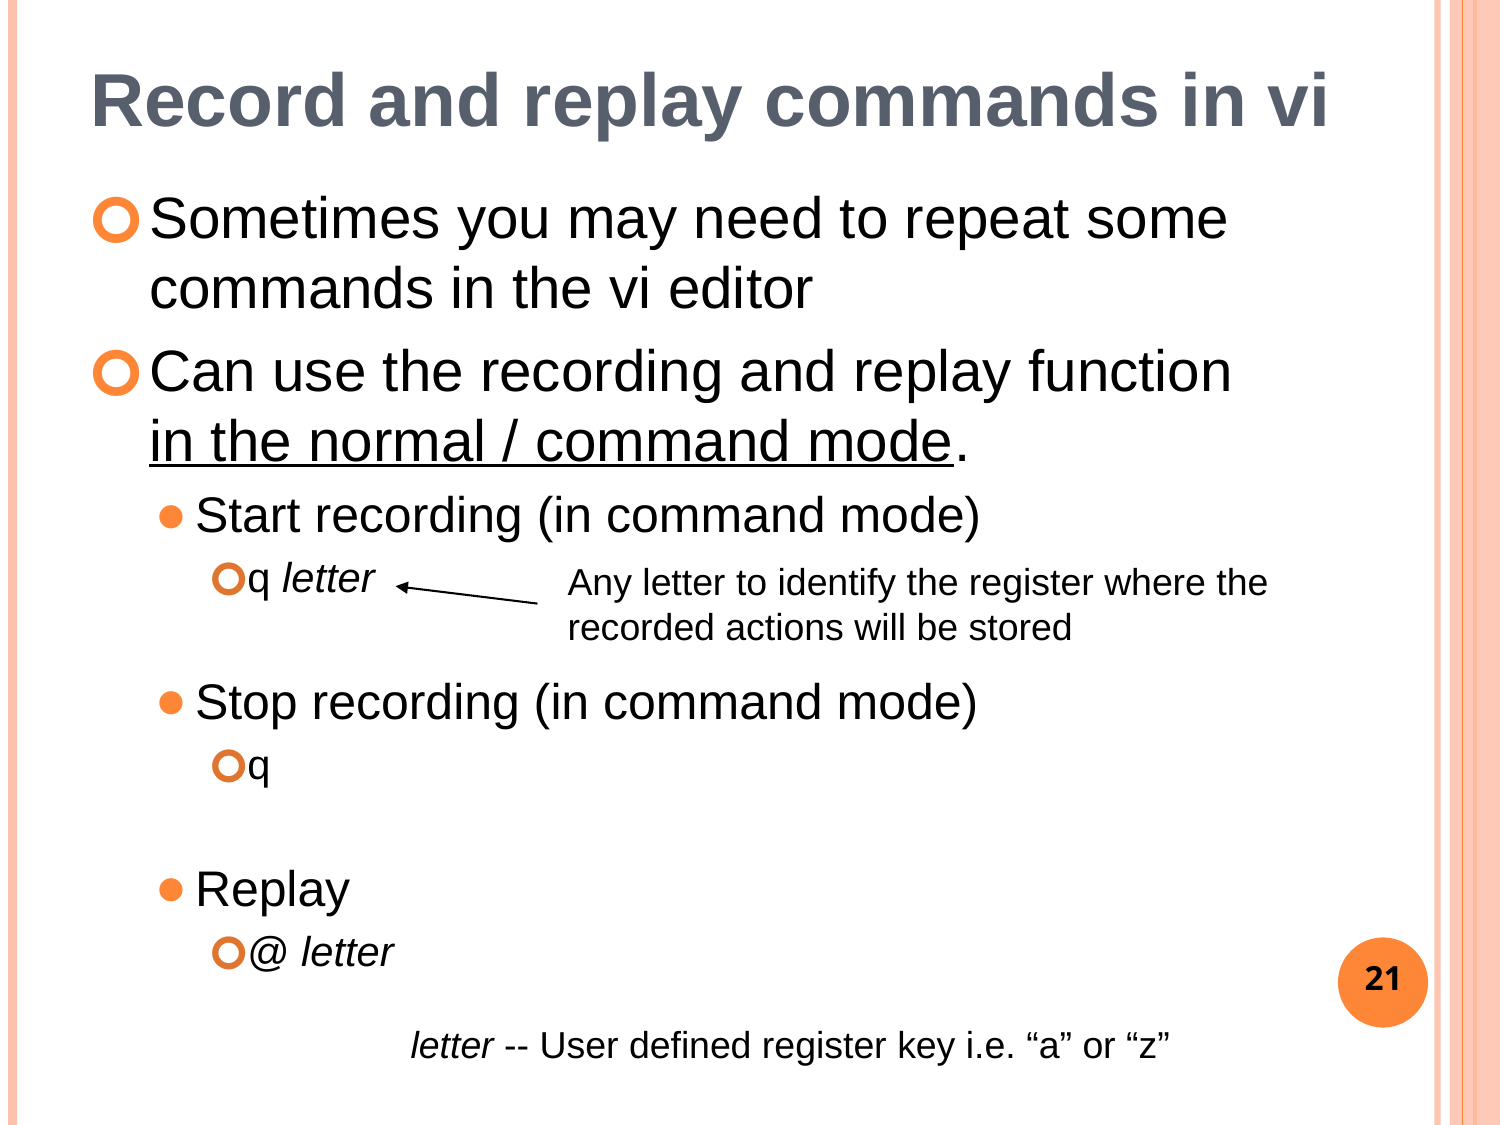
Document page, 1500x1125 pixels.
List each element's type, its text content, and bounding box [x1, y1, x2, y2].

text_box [395, 585, 538, 604]
text_box letter -- User defined register key i.e. “a” or “z” [395, 1013, 1216, 1074]
text_box Any letter to identify the register where the recorded actions will be stored [552, 550, 1285, 657]
list Sometimes you may need to repeat some commands in the vi editor Can use the recording and replay function in the normal / command mode. Start recording (in command mode) q letter Stop recording (in command mode) q Replay @ letter [75, 172, 1300, 1062]
title Record and replay commands in vi [75, 45, 1376, 149]
slide_number 21 [1333, 937, 1434, 1023]
